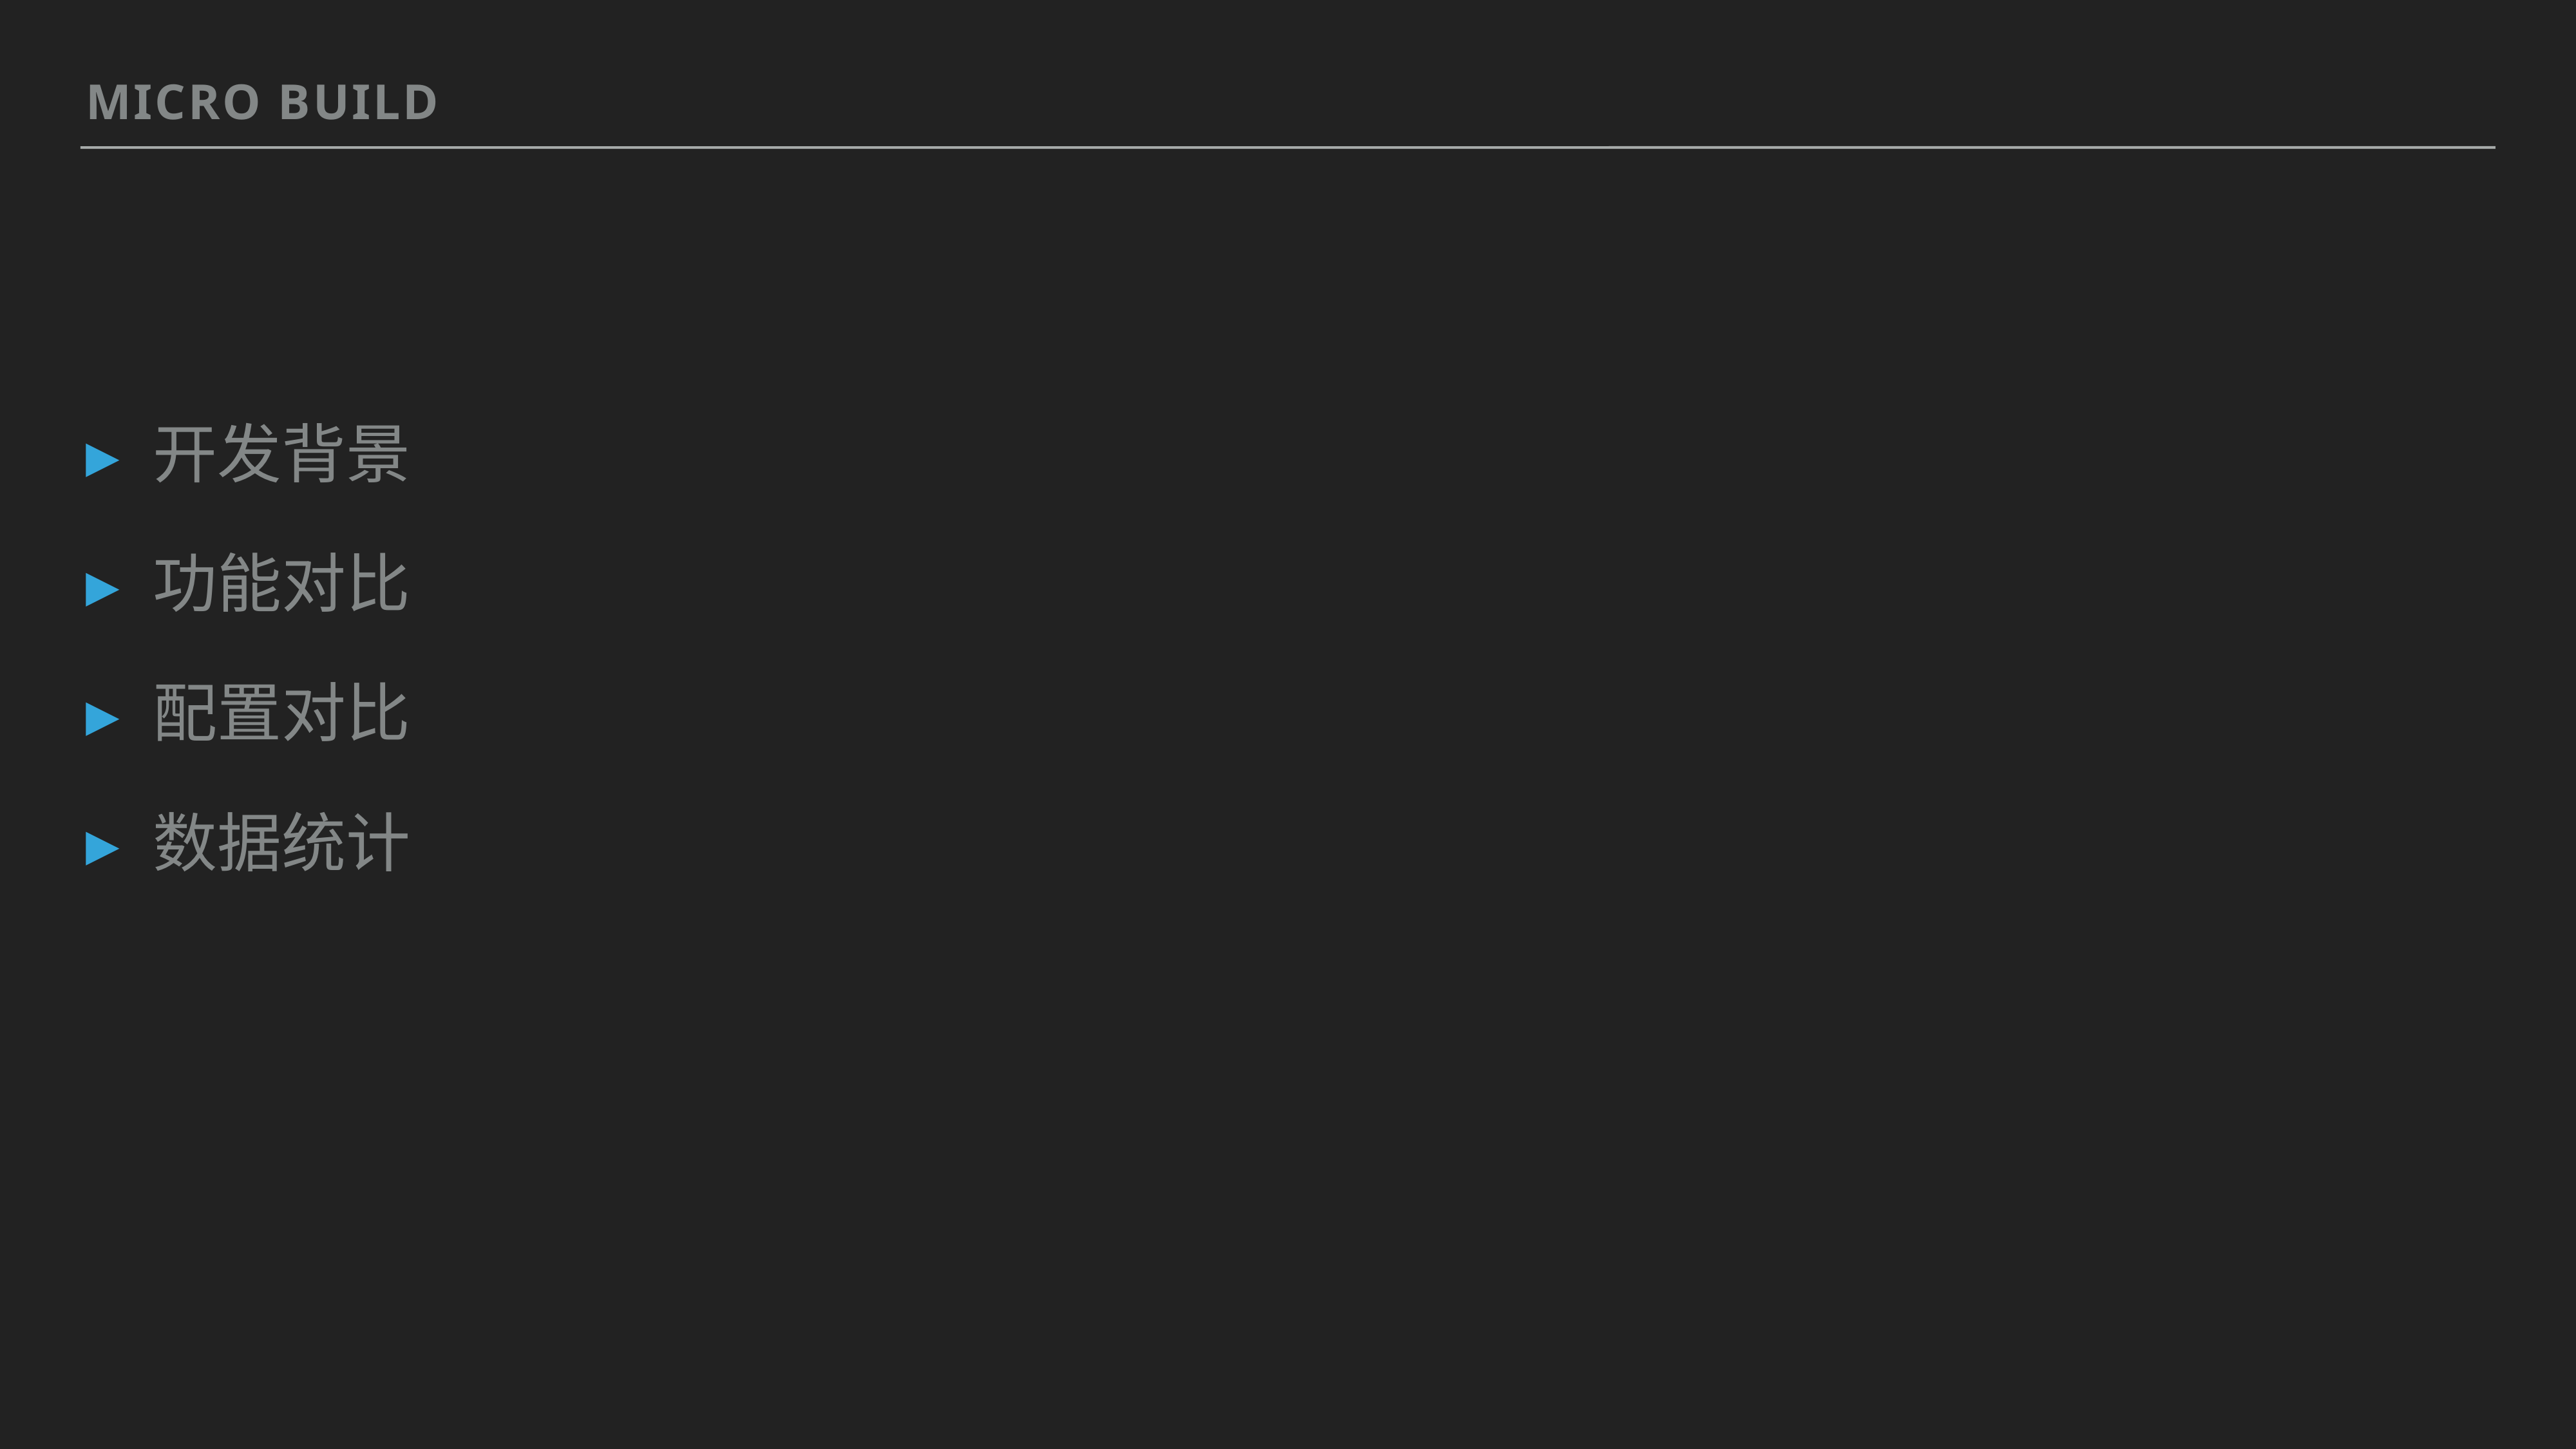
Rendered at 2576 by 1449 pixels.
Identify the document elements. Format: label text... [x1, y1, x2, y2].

list 开发背景 功能对比 配置对比 数据统计 [80, 407, 2496, 1316]
list Micro build [80, 66, 2295, 135]
